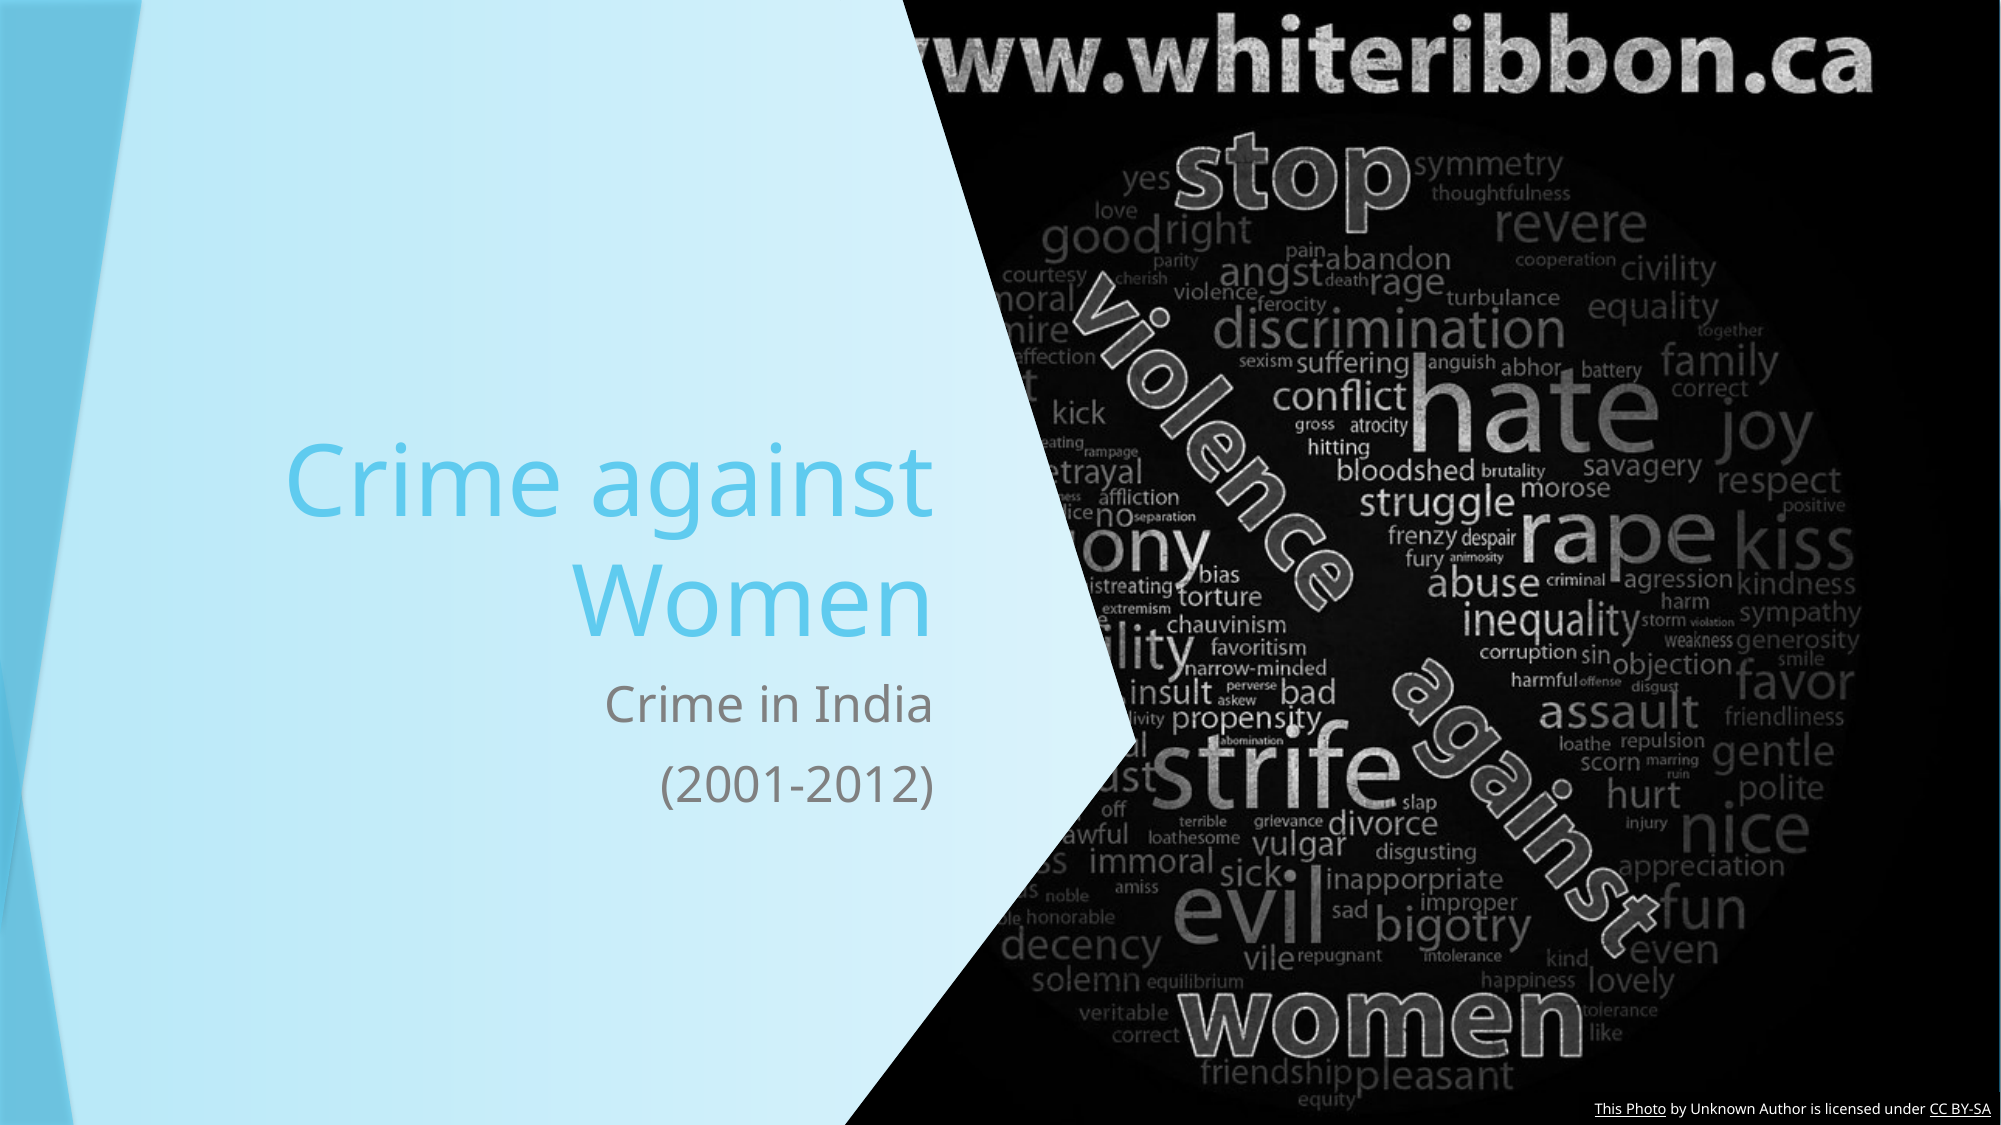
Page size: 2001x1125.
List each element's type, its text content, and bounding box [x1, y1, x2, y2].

title Crime against Women [109, 275, 835, 664]
subtitle Crime in India (2001-2012) [111, 664, 835, 845]
picture [839, 0, 2000, 1125]
